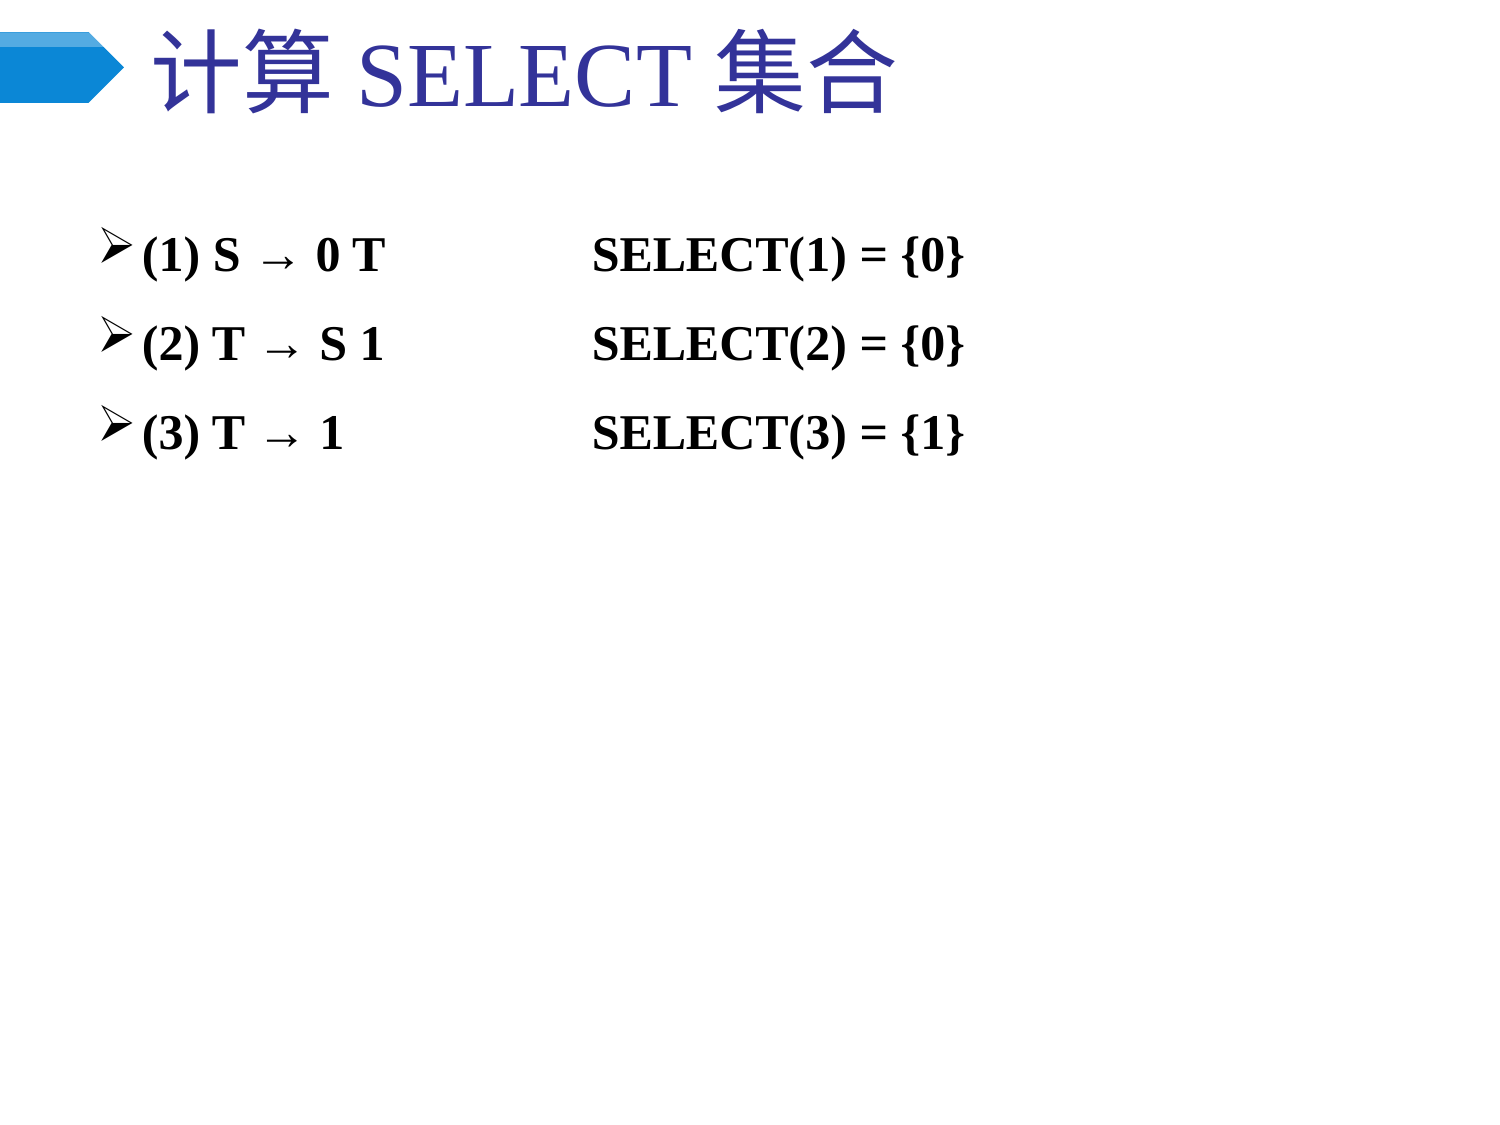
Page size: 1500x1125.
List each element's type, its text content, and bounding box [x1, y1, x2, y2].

title 计算SELECT集合 [135, 26, 1468, 132]
list (1) S → 0 T SELECT(1) = {0} (2) T → S 1 SELECT(2) = {0} (3) T → 1 SELECT(3) = {1} [82, 194, 1430, 996]
